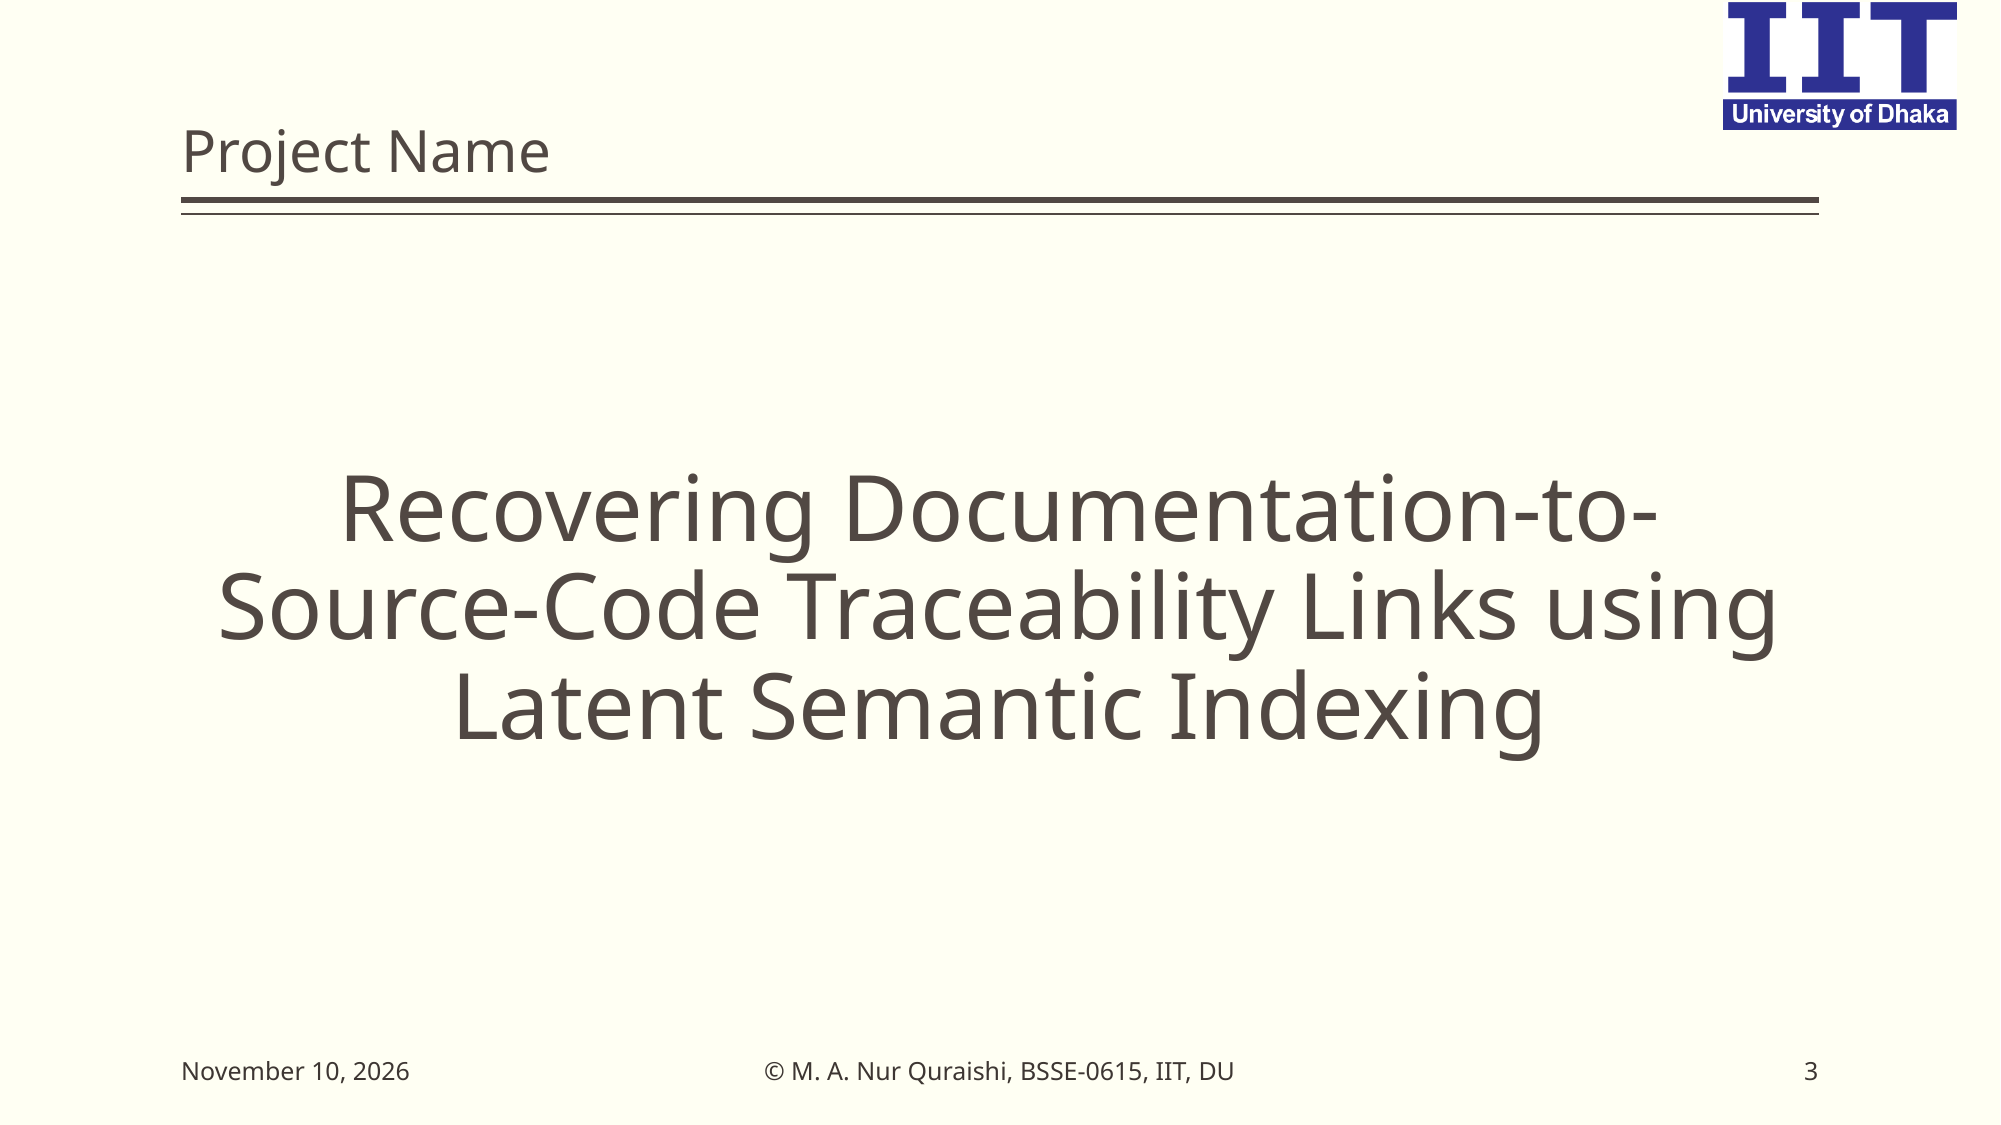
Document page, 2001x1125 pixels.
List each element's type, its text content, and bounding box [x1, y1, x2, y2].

slide_number 3 [1518, 1042, 1819, 1103]
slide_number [181, 1042, 481, 1103]
picture [1723, 2, 1957, 130]
list Recovering Documentation-to-Source-Code Traceability Links using Latent Semantic Indexing [181, 454, 1819, 1013]
footer © M. A. Nur Quraishi, BSSE-0615, IIT, DU [481, 1042, 1518, 1103]
title Project Name [181, 12, 1819, 193]
